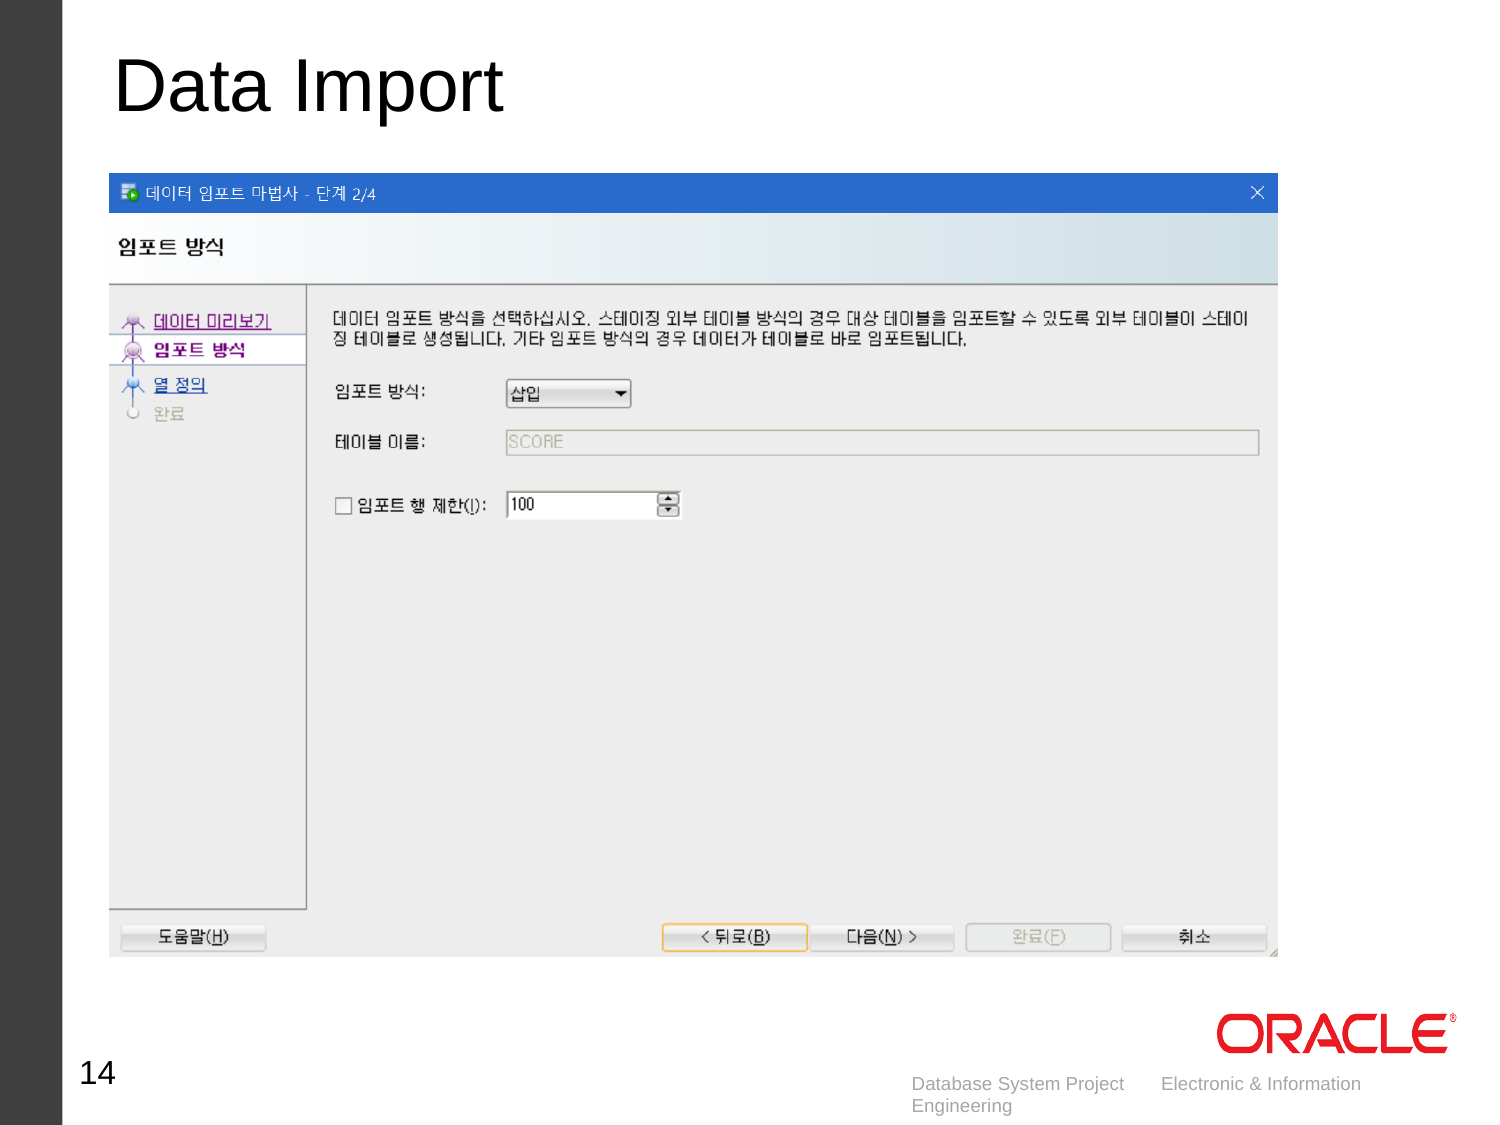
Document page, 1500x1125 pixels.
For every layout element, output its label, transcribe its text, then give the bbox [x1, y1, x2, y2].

slide_number 14 [60, 1039, 132, 1104]
text_box Data Import [98, 28, 1105, 134]
picture [1291, 1081, 1296, 1089]
picture [109, 173, 1278, 957]
picture [1212, 1081, 1217, 1089]
picture [1343, 1081, 1348, 1089]
picture [1212, 977, 1461, 1089]
